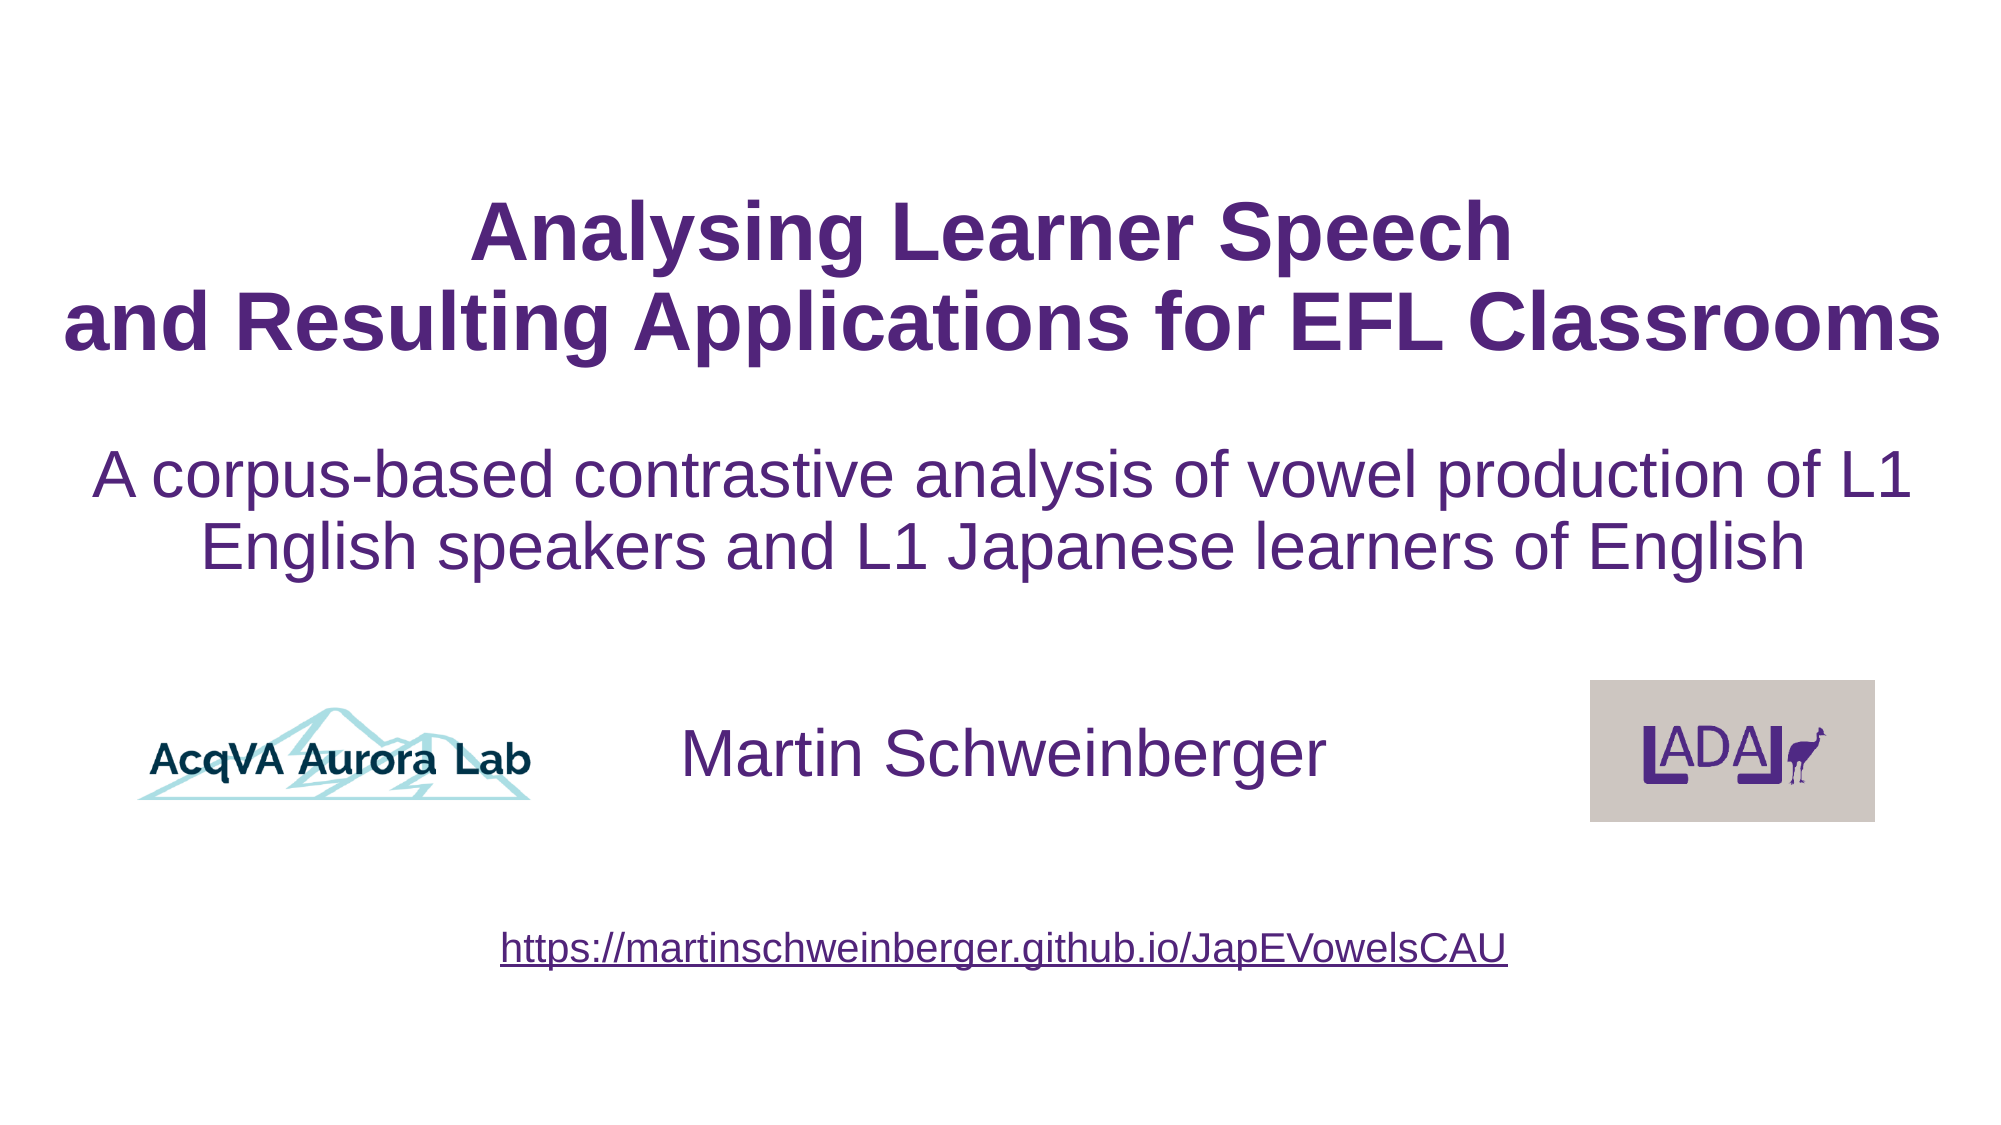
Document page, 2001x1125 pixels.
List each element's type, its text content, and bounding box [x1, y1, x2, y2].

picture [1590, 680, 1875, 822]
text_box Analysing Learner Speech and Resulting Applications for EFL Classrooms A corpus-based contrastive analysis of vowel production of L1 English speakers and L1 Japanese learners of English Martin Schweinberger https://martinschweinberger.github.io/JapEVowelsCAU [43, 181, 1965, 1083]
picture [137, 680, 540, 836]
